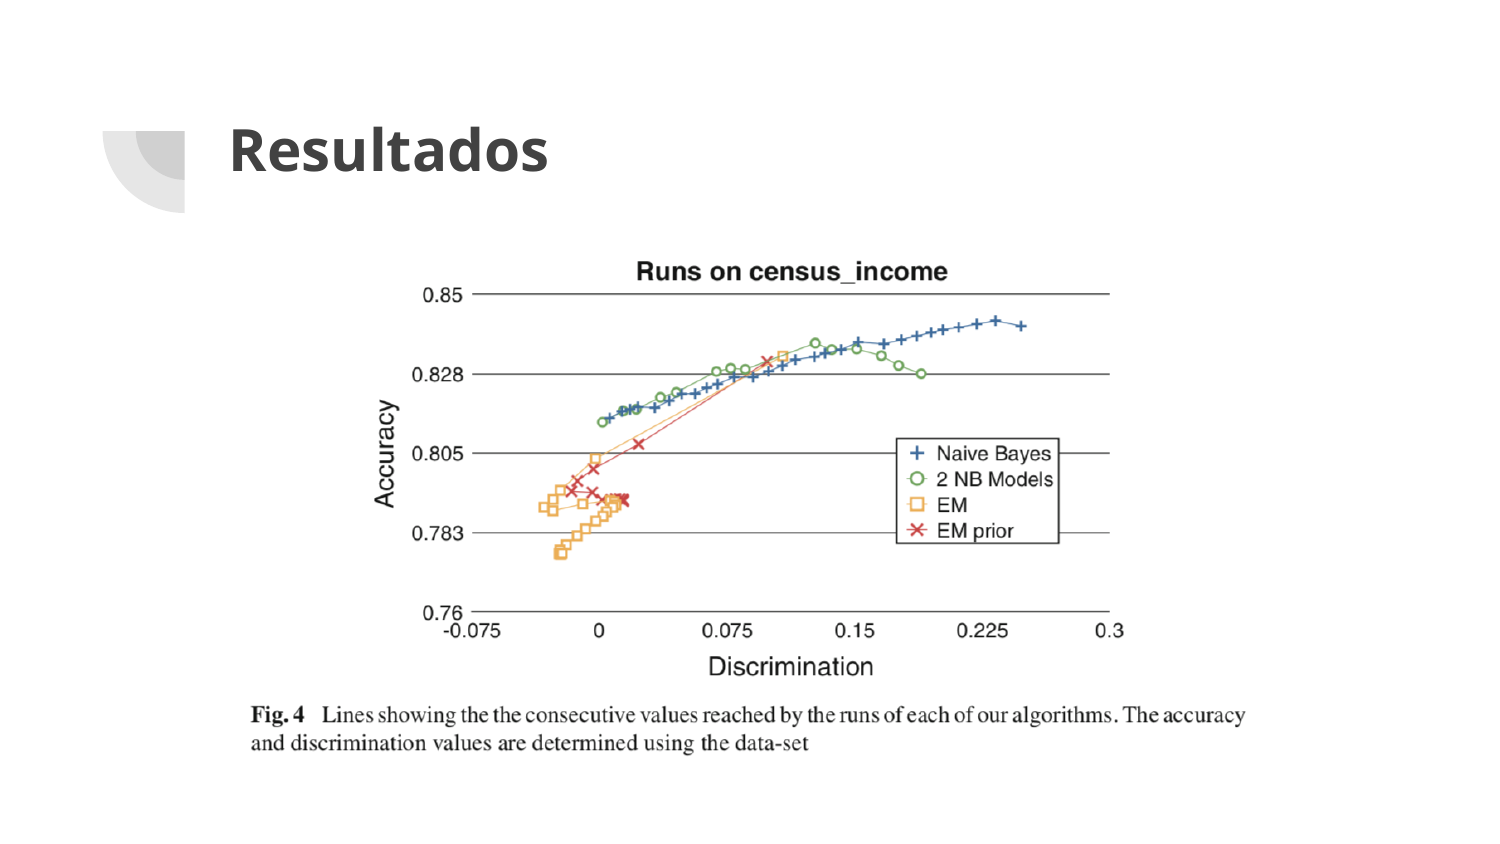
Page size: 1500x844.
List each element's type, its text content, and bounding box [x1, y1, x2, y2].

picture [230, 239, 1270, 772]
title Resultados [213, 98, 1368, 263]
